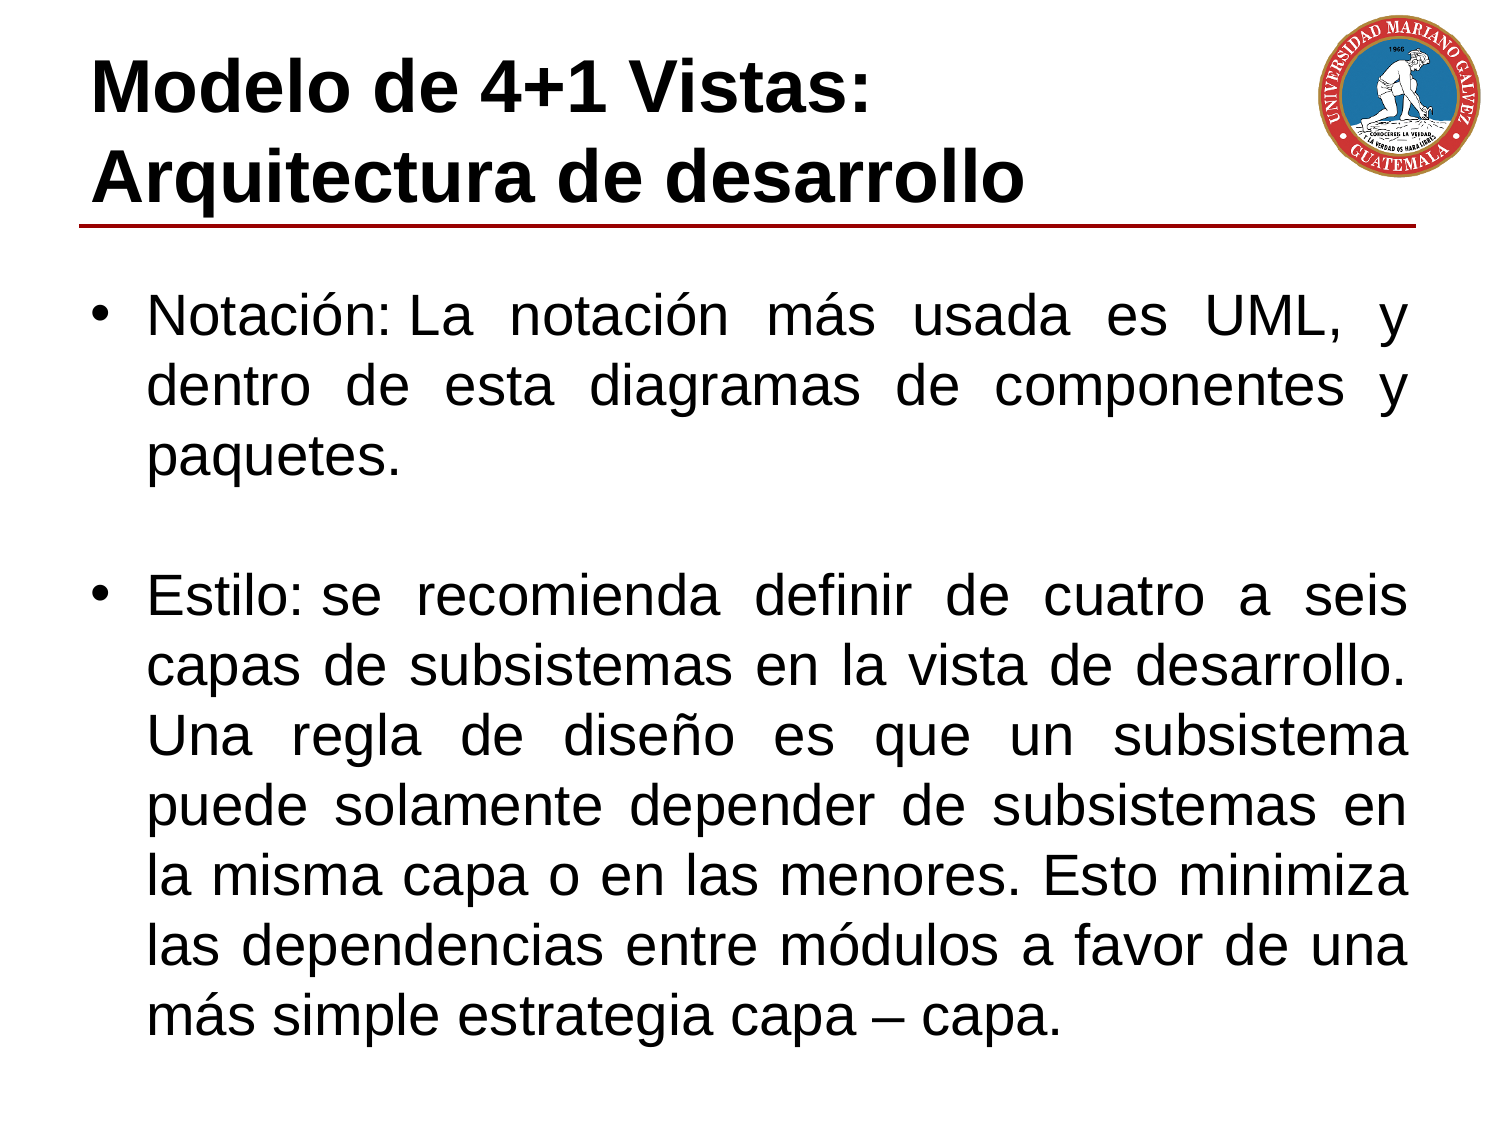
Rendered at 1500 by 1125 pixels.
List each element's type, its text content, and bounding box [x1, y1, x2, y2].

title Modelo de 4+1 Vistas: Arquitectura de desarrollo [75, 45, 1425, 233]
picture [1317, 14, 1481, 178]
list Notación: La notación más usada es UML, y dentro de esta diagramas de componentes y paquetes. Estilo: se recomienda definir de cuatro a seis capas de subsistemas en la vista de desarrollo. Una regla de diseño es que un subsistema puede solamente depender de subsistemas en la misma capa o en las menores. Esto minimiza las dependencias entre módulos a favor de una más simple estrategia capa – capa. [75, 262, 1425, 1078]
